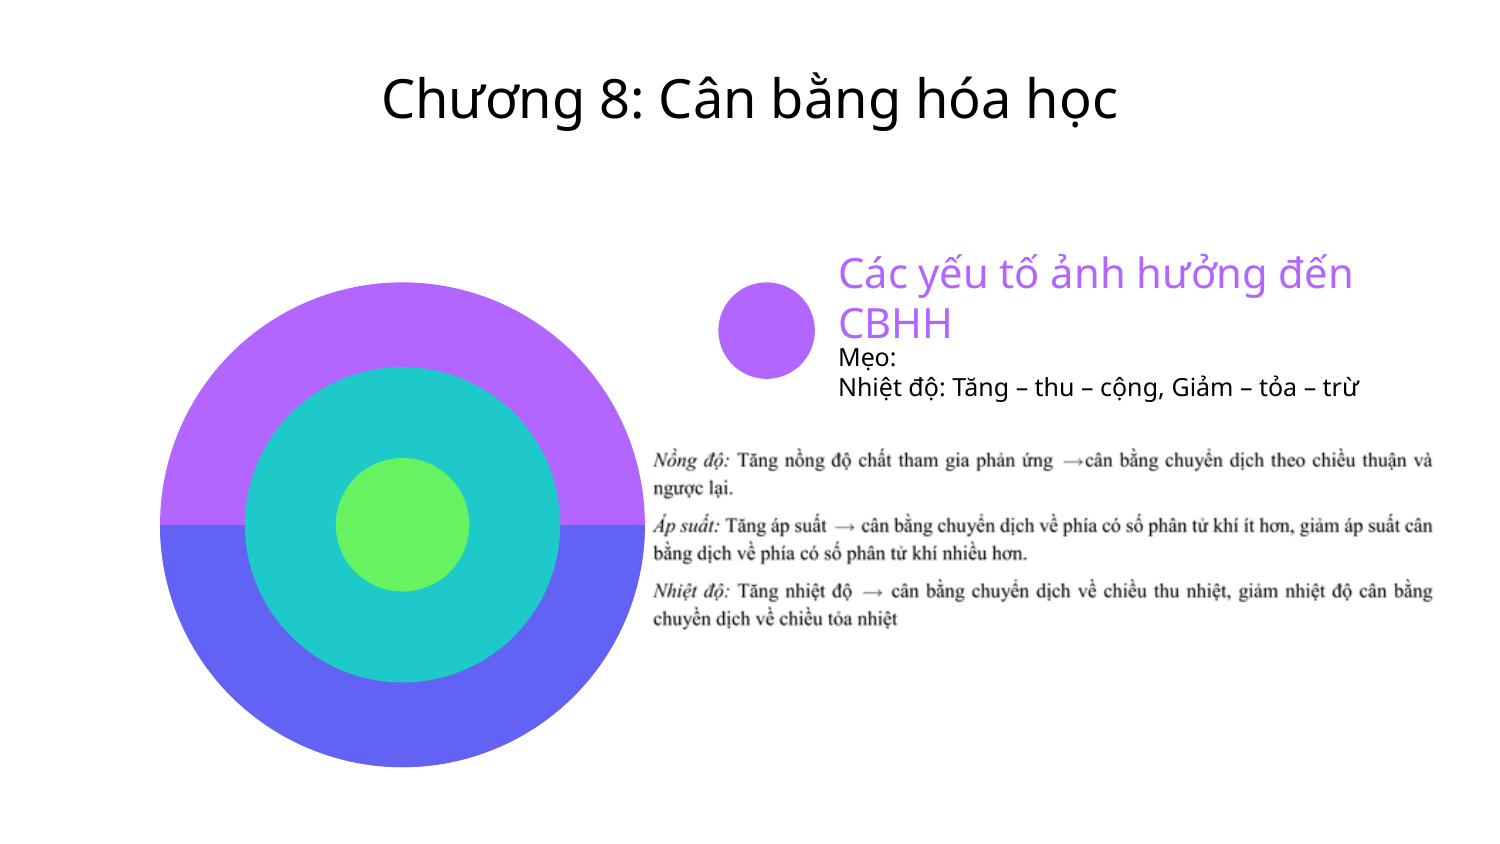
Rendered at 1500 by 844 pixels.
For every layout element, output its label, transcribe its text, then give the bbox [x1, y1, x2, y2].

text_box [160, 282, 640, 524]
text_box [244, 367, 561, 683]
text_box [335, 458, 470, 592]
title Chương 8: Cân bằng hóa học [329, 49, 1171, 144]
picture [645, 447, 1472, 643]
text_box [718, 268, 1423, 420]
text_box [160, 524, 640, 768]
